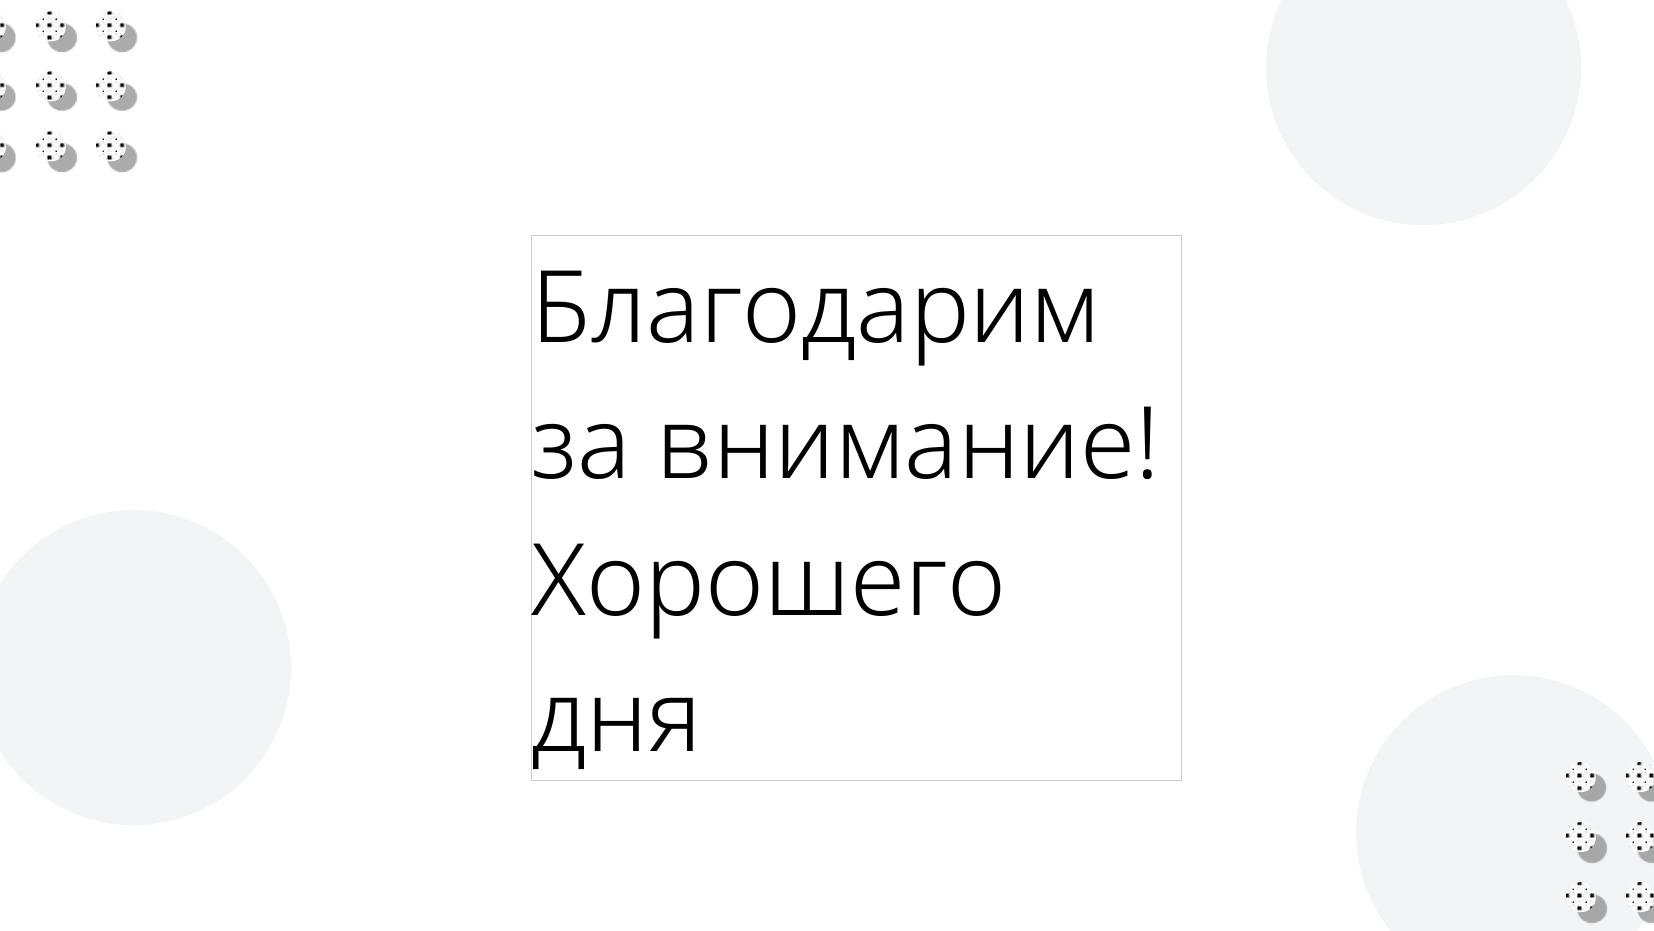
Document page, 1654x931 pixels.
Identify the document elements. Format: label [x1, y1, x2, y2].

text_box [531, 235, 1181, 768]
